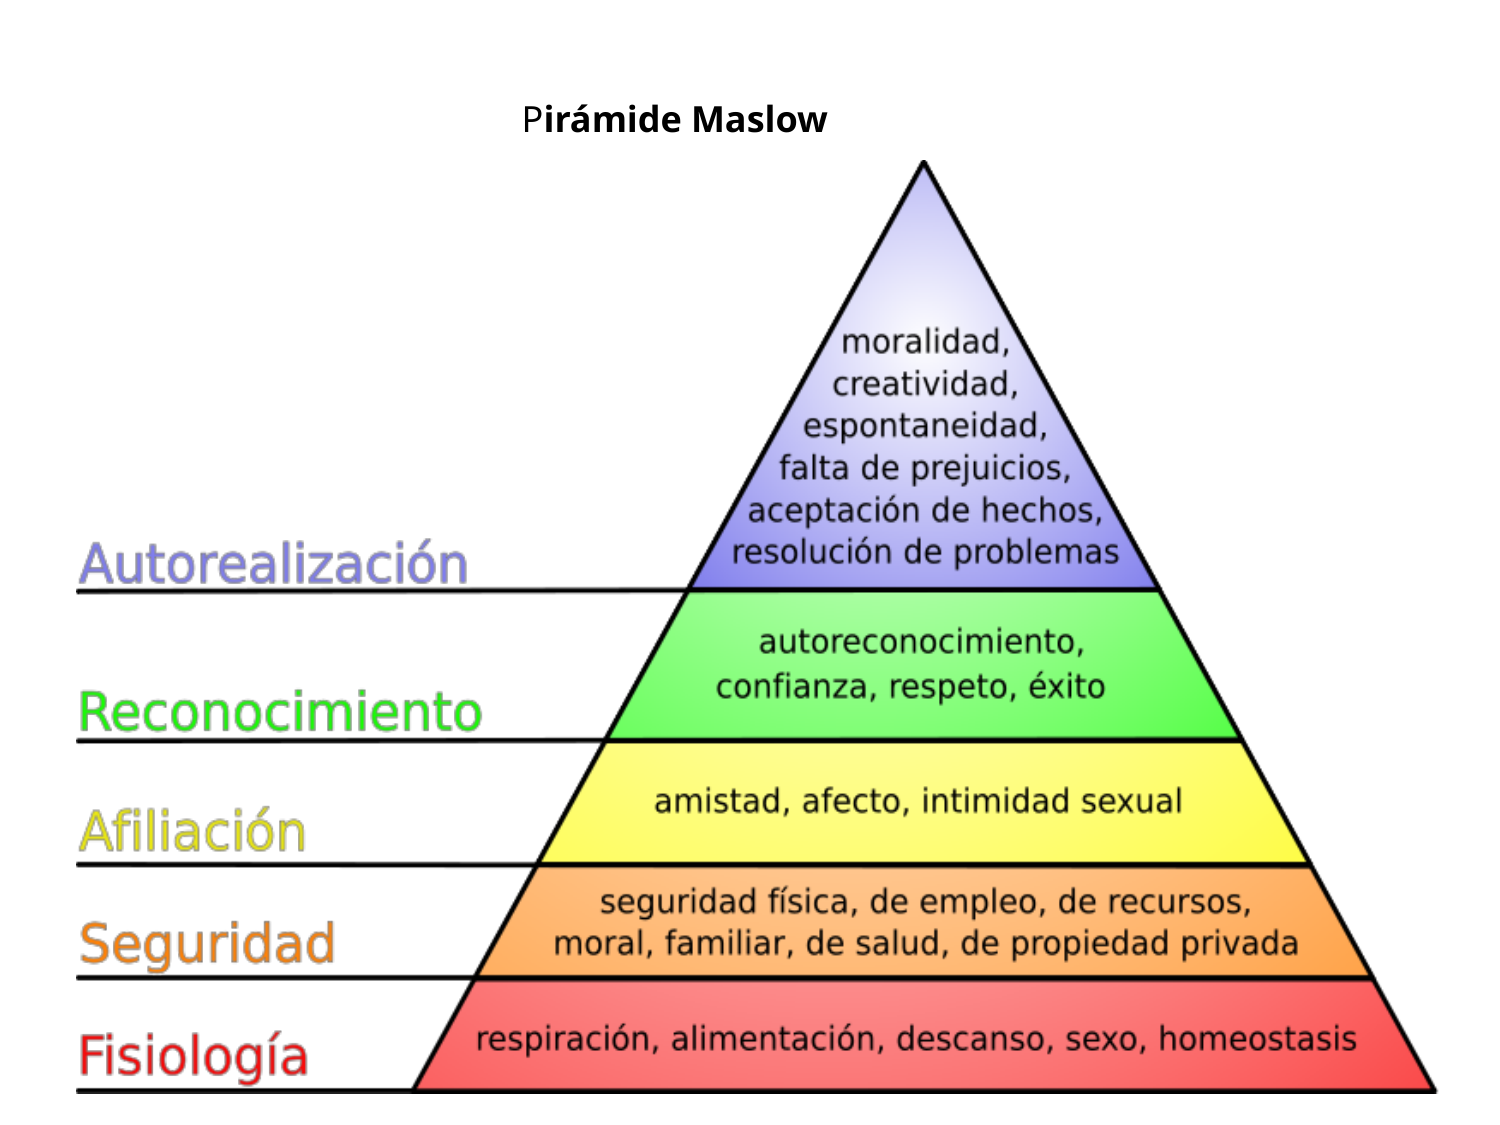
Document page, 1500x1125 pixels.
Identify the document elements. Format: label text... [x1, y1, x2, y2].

title Pirámide Maslow [0, 45, 1351, 234]
picture [76, 160, 1448, 1095]
